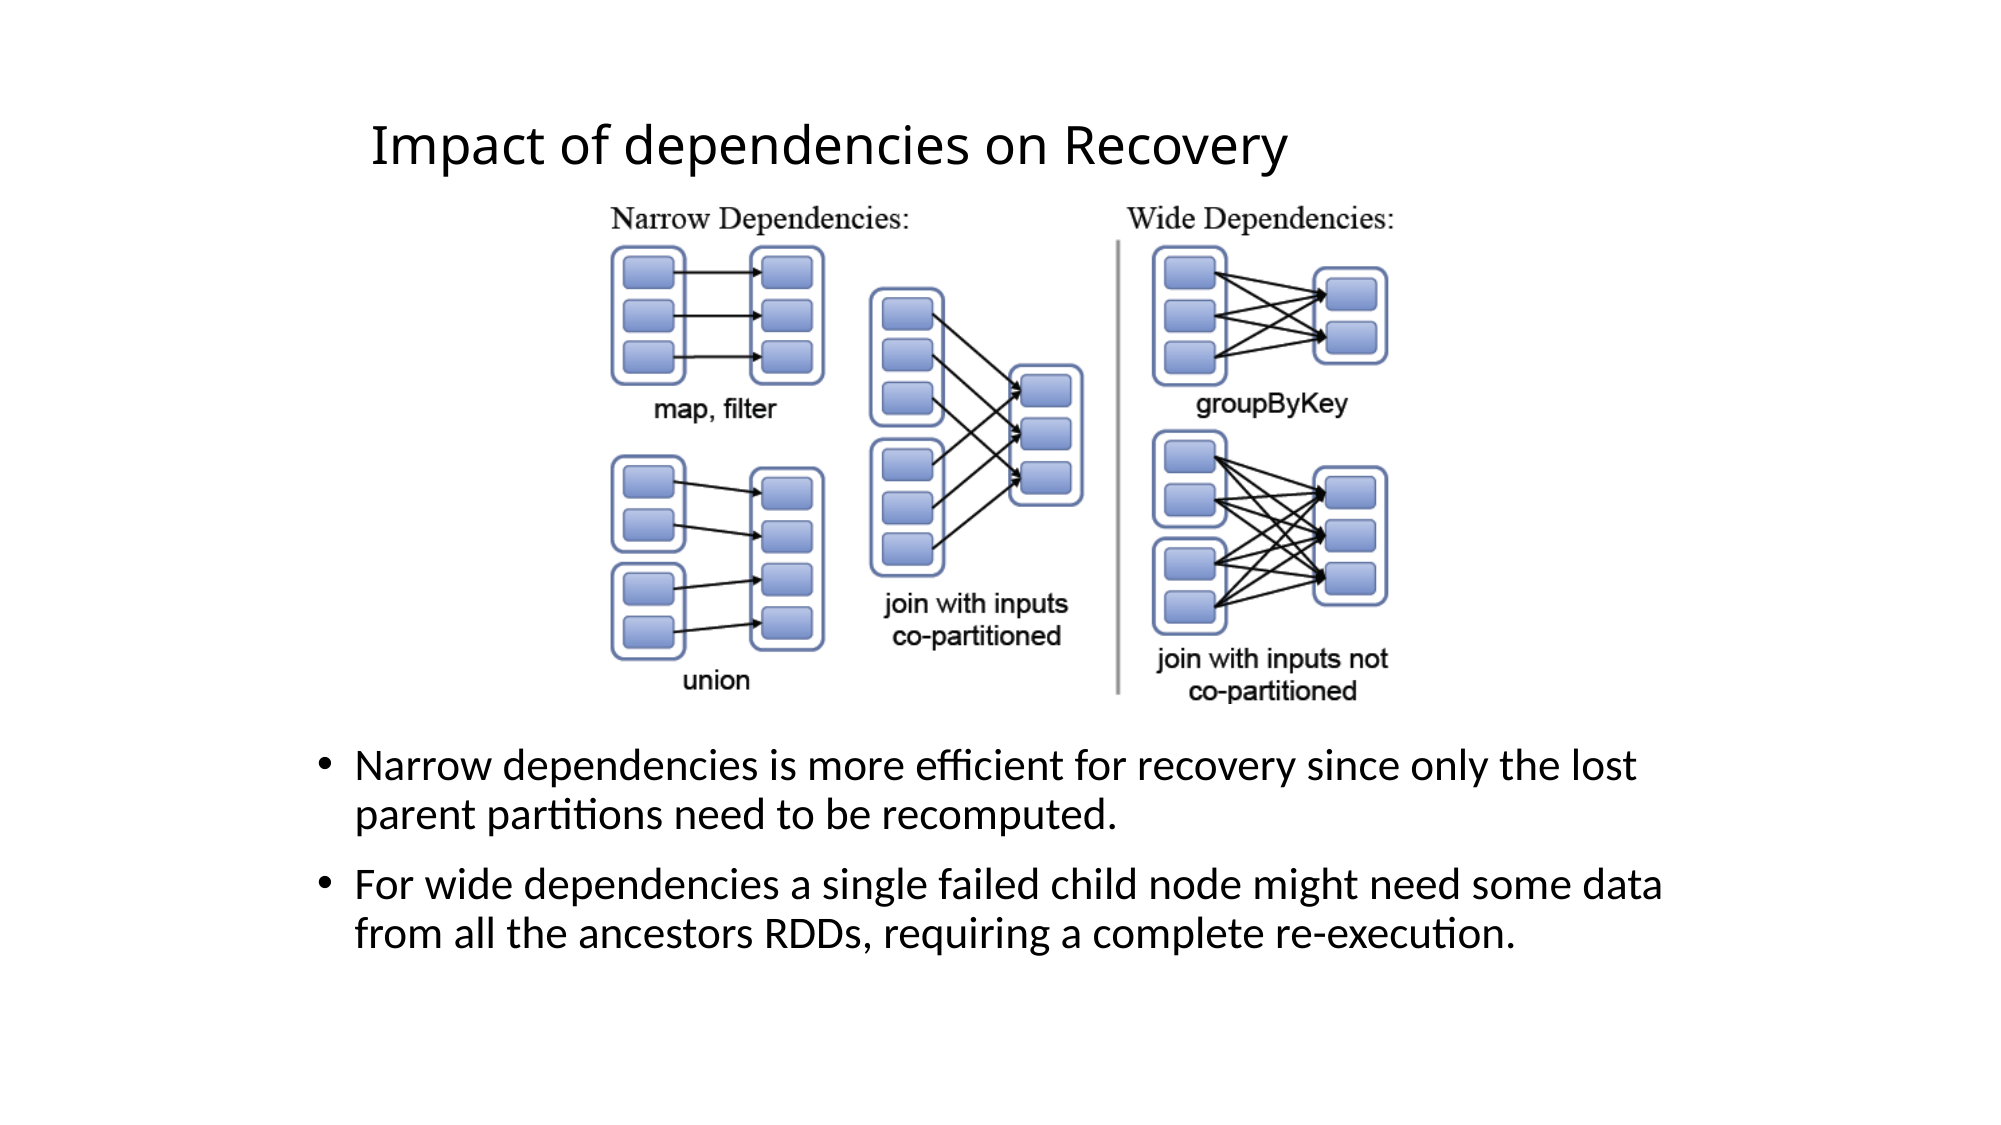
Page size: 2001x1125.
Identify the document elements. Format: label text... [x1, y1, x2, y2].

picture [549, 198, 1418, 704]
title Impact of dependencies on Recovery [356, 90, 1693, 205]
list Narrow dependencies is more efficient for recovery since only the lost parent partitions need to be recomputed. For wide dependencies a single failed child node might need some data from all the ancestors RDDs, requiring a complete re-execution. [302, 733, 1720, 1125]
